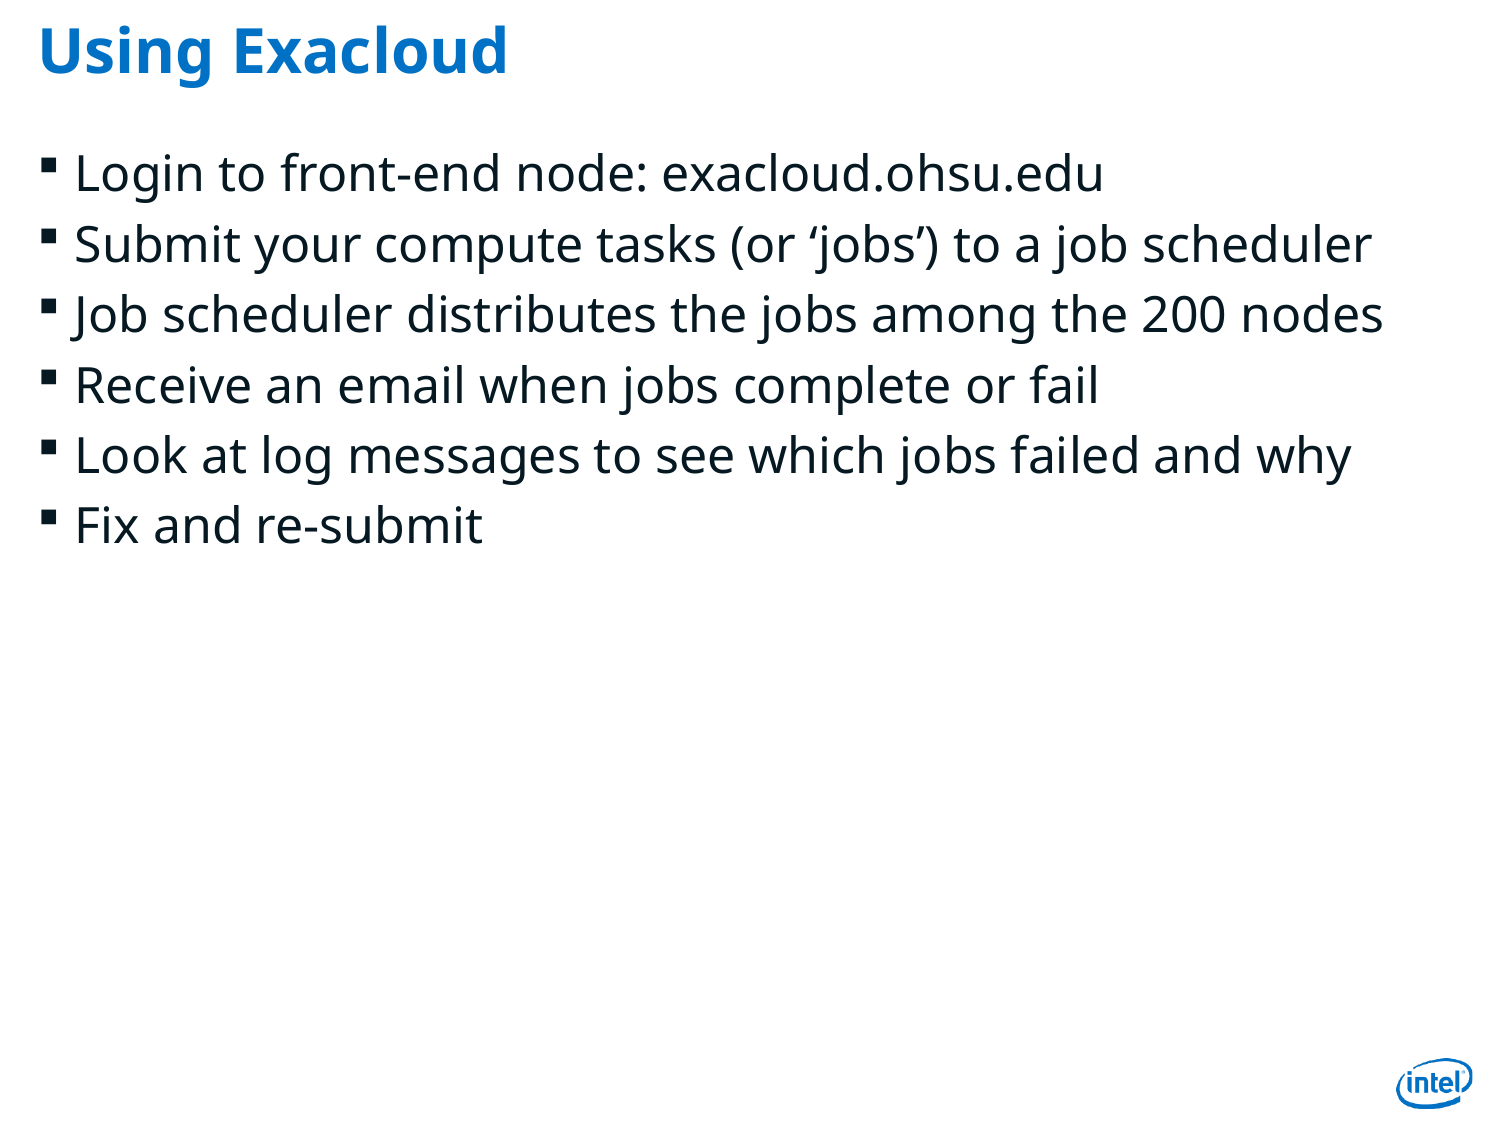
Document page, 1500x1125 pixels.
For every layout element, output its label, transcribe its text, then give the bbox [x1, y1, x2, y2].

picture [1396, 1058, 1473, 1109]
title Using Exacloud [37, 23, 1475, 113]
list Login to front-end node: exacloud.ohsu.edu Submit your compute tasks (or ‘jobs’) to a job scheduler Job scheduler distributes the jobs among the 200 nodes Receive an email when jobs complete or fail Look at log messages to see which jobs failed and why Fix and re-submit [37, 141, 1475, 1038]
